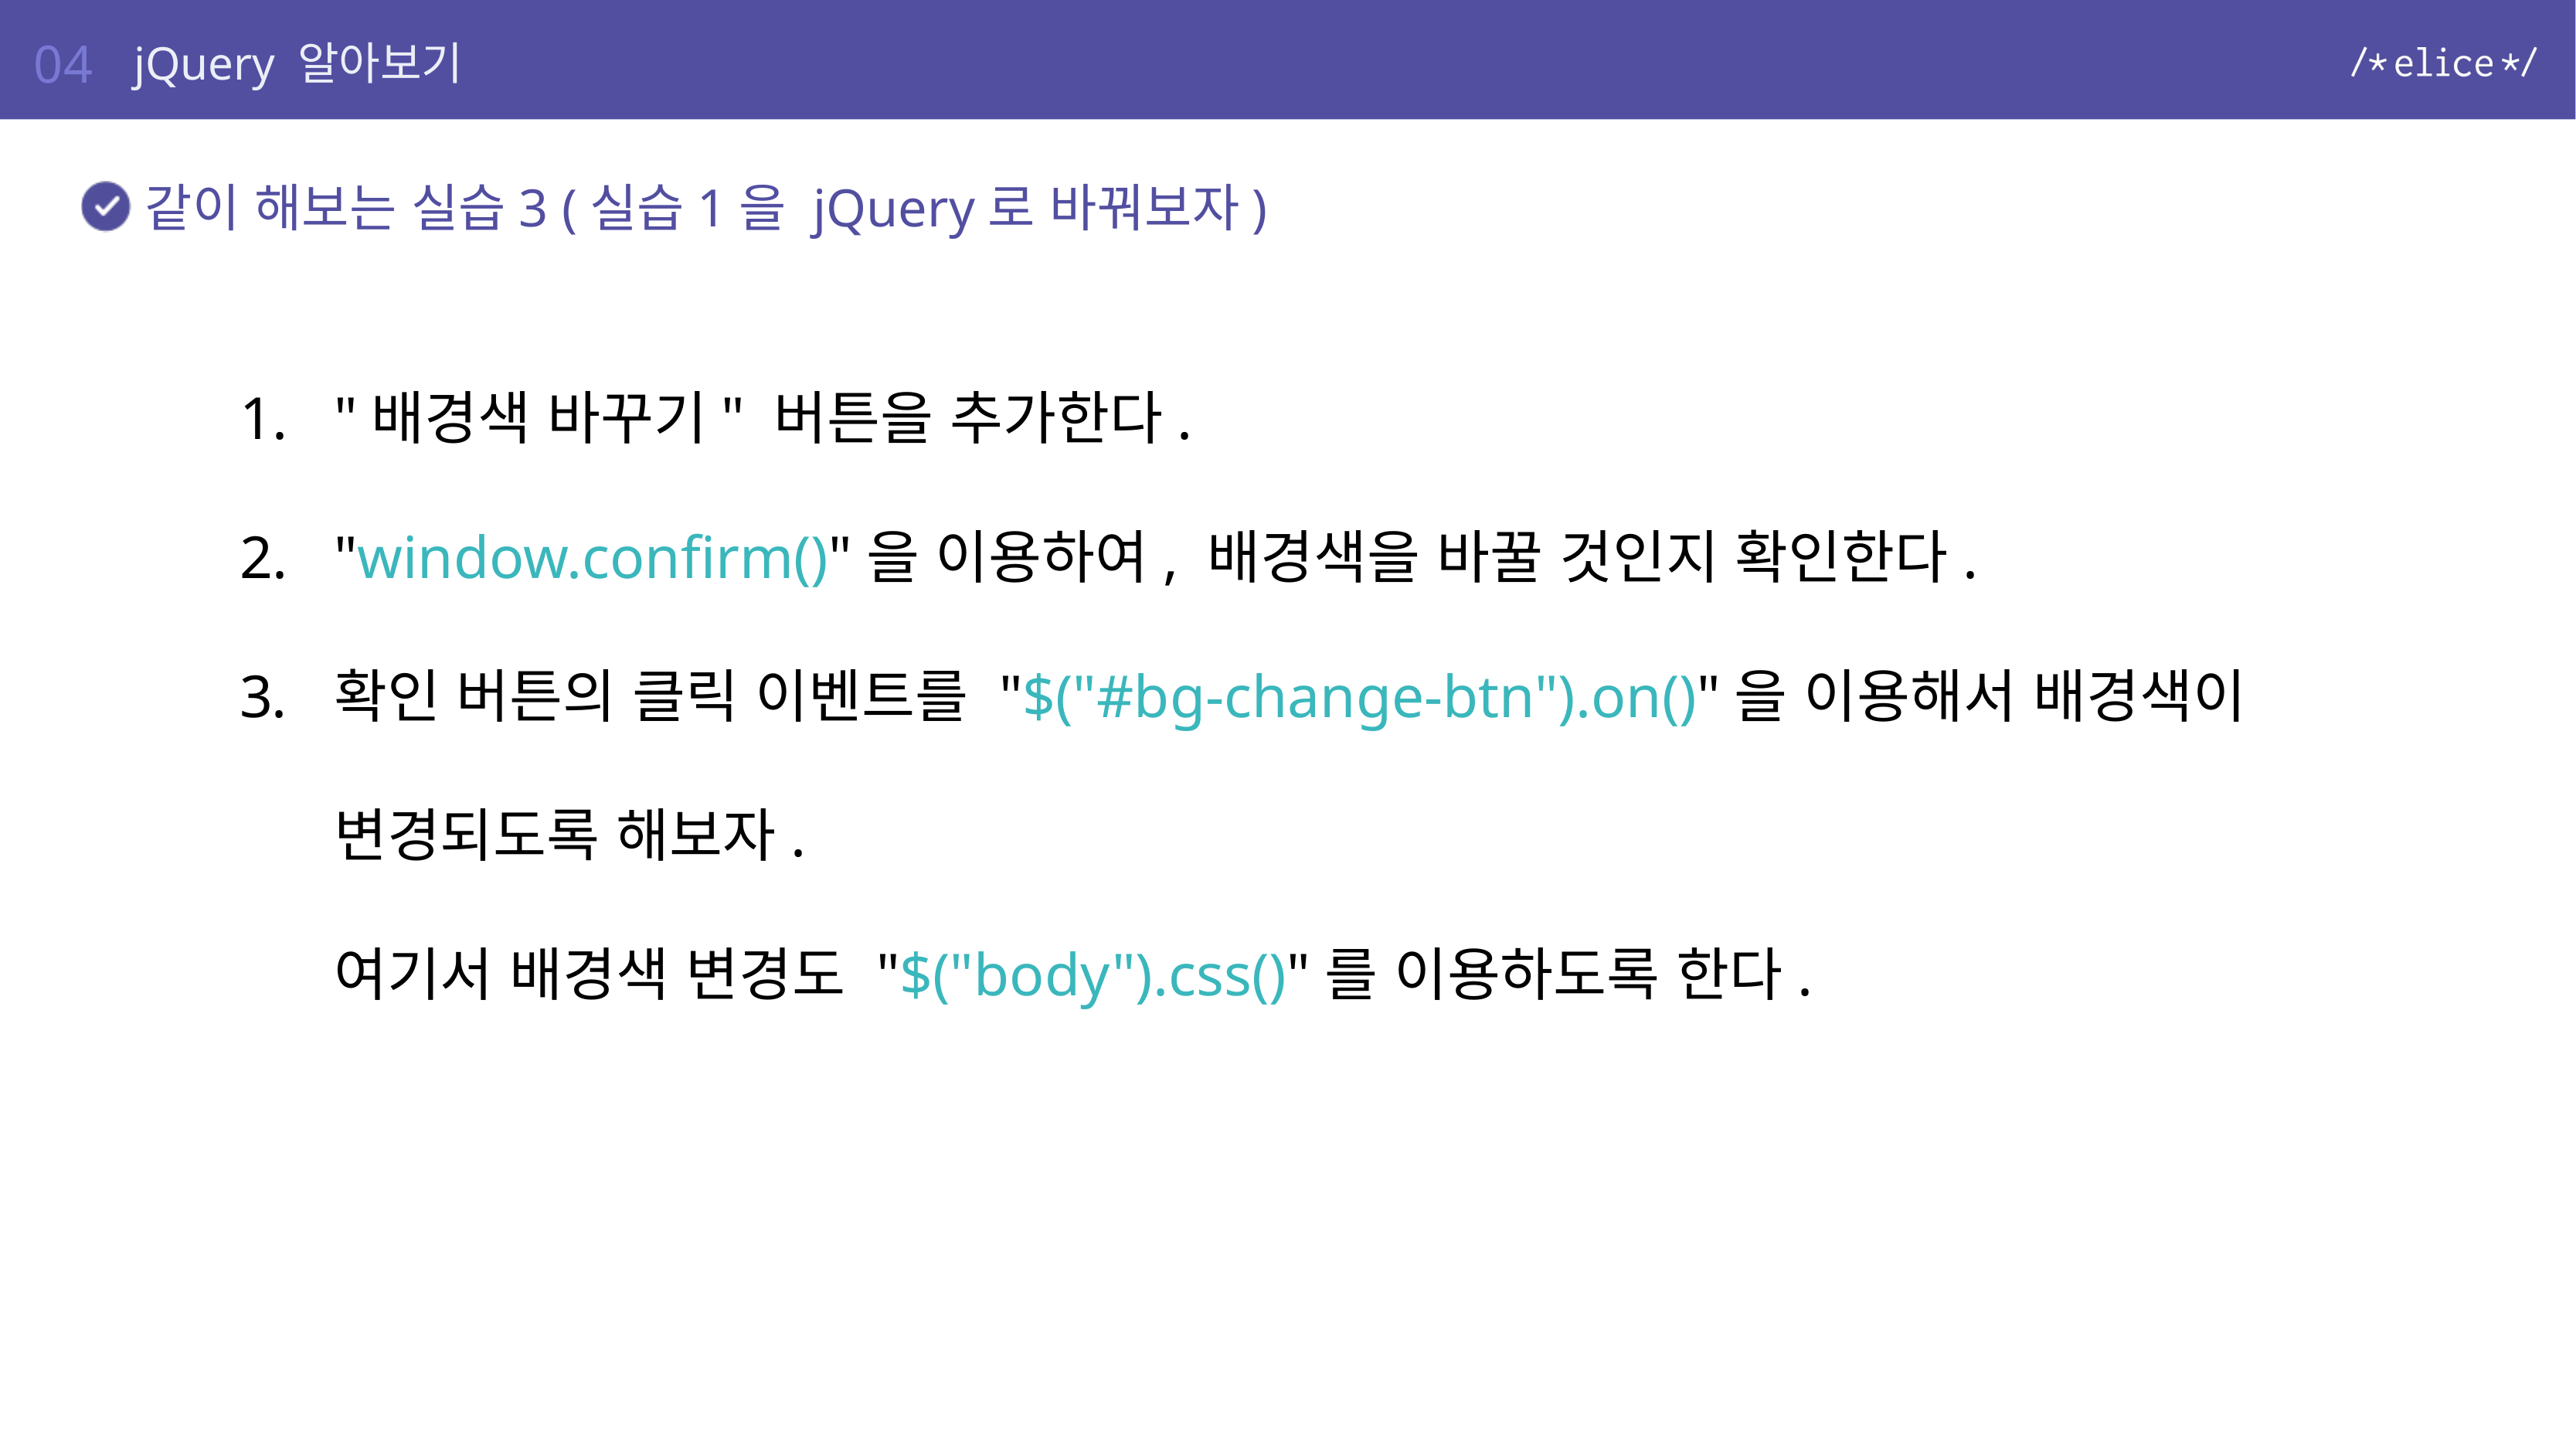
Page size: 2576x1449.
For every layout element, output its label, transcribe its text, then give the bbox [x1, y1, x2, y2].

text_box "배경색 바꾸기" 버튼을 추가한다. "window.confirm()"을 이용하여, 배경색을 바꿀 것인지 확인한다. 확인 버튼의 클릭 이벤트를 "$("#bg-change-btn").on()"을 이용해서 배경색이 변경되도록 해보자. 여기서 배경색 변경도 "$("body").css()"를 이용하도록 한다. [228, 306, 2347, 1228]
picture [2347, 32, 2542, 91]
picture [81, 180, 133, 233]
list 04 [33, 17, 134, 107]
list 같이 해보는 실습3 (실습1을 jQuery로 바꿔보자) [134, 162, 2443, 251]
list jQuery 알아보기 [134, 17, 2311, 107]
